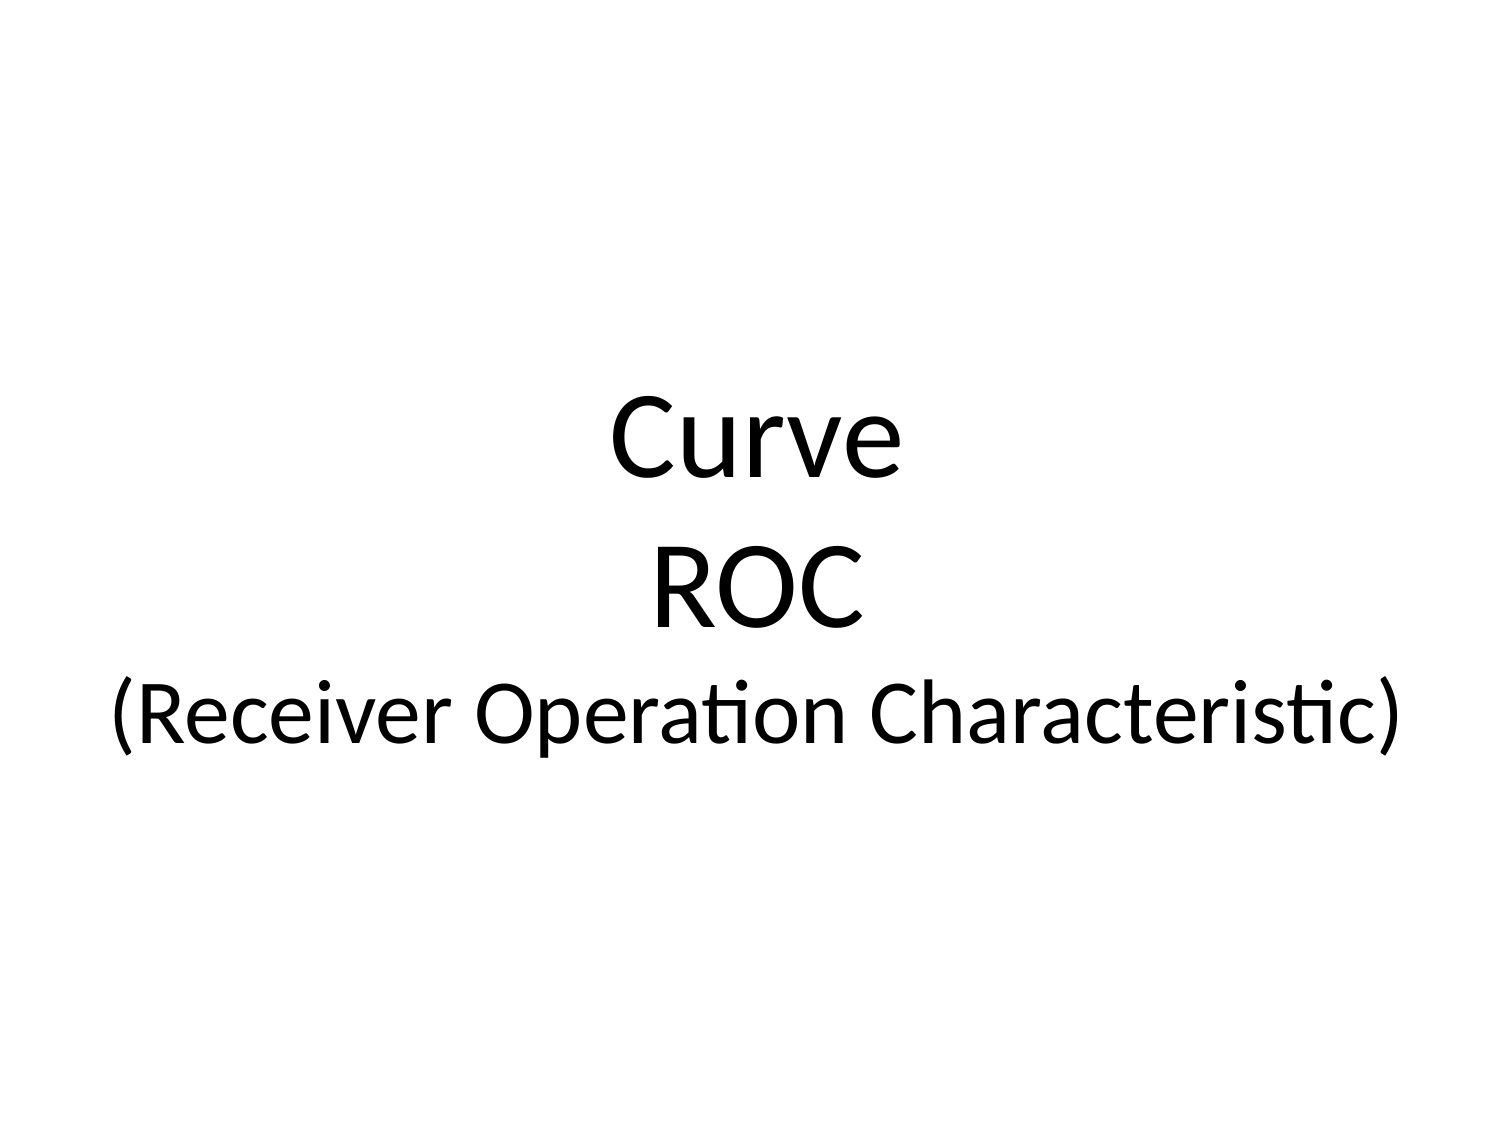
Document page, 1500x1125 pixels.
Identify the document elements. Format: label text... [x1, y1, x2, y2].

text_box Curve ROC (Receiver Operation Characteristic) [93, 344, 1421, 920]
